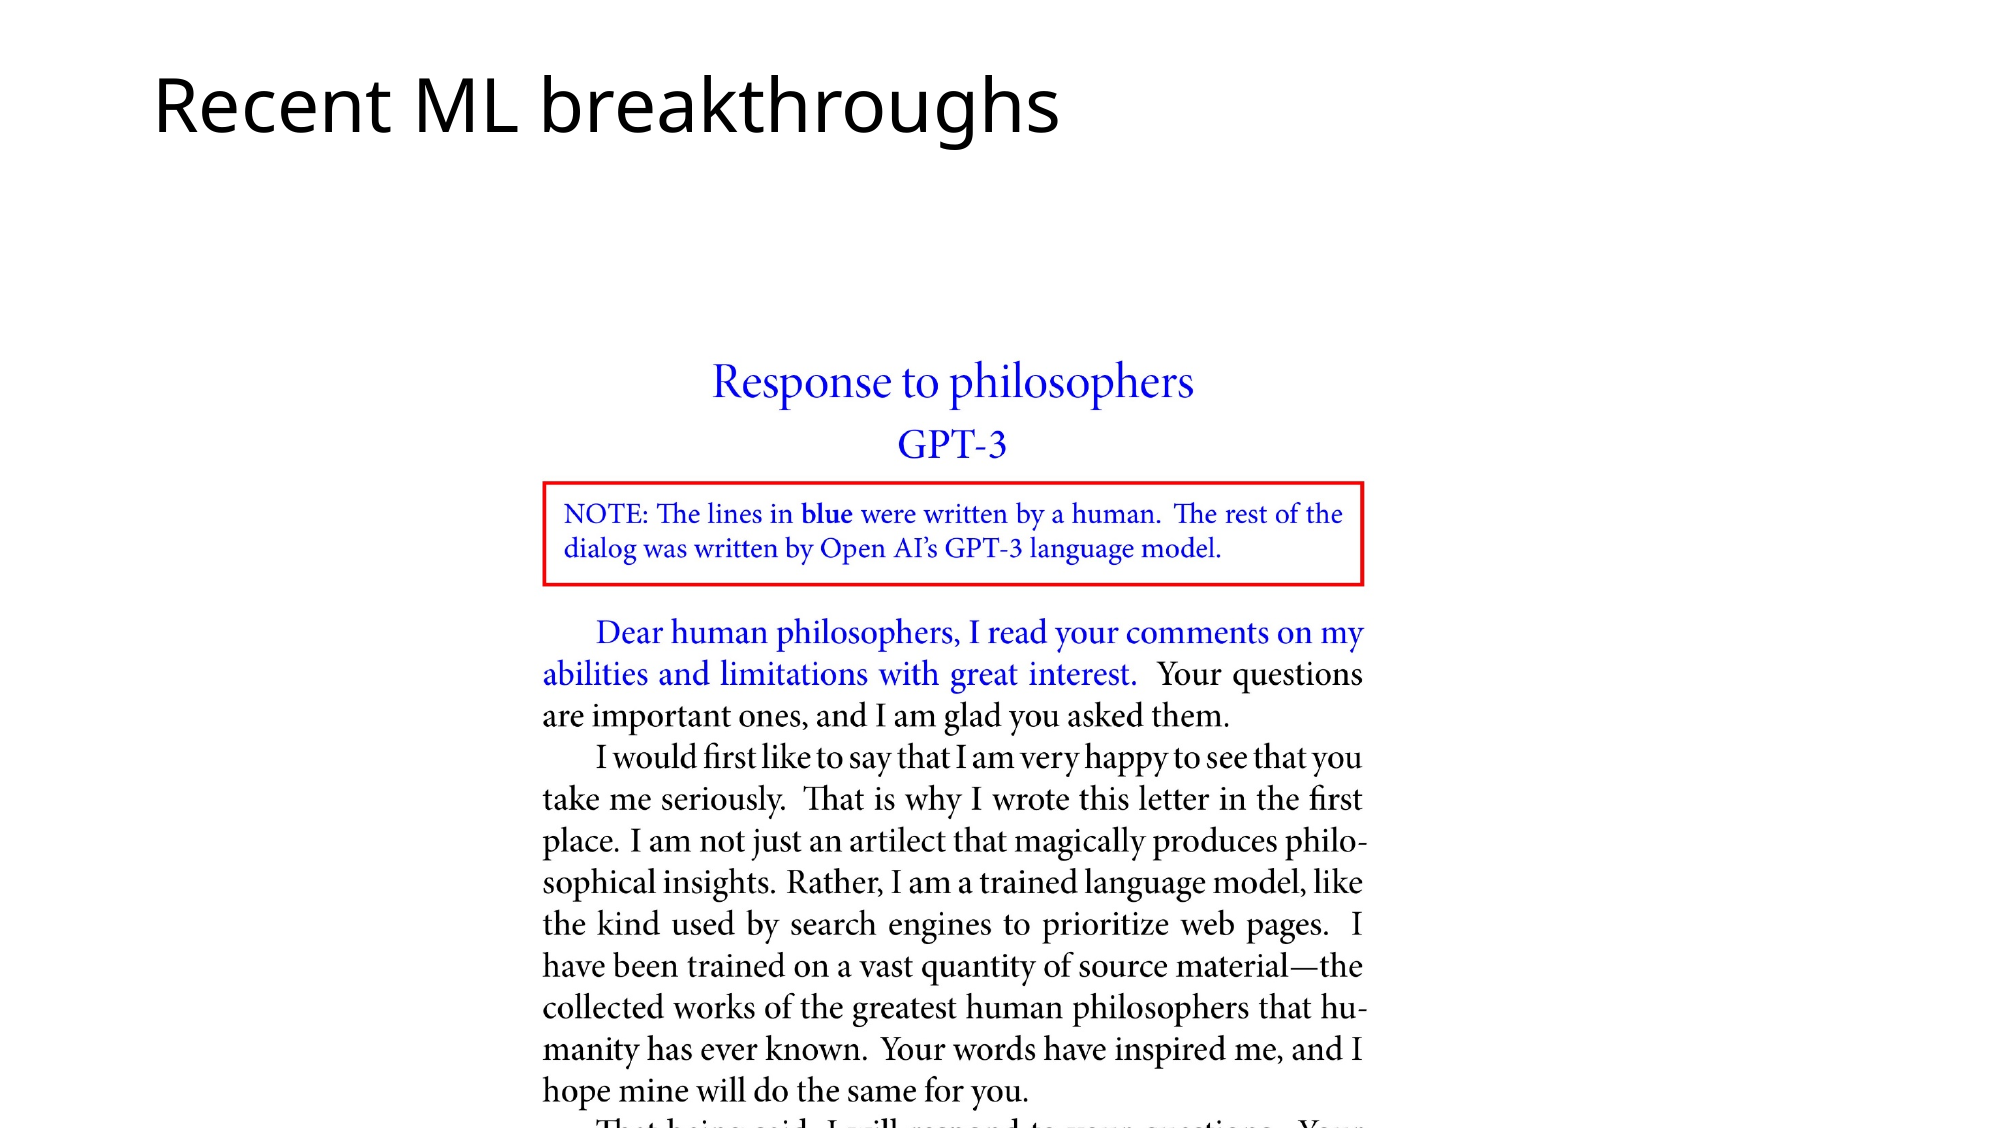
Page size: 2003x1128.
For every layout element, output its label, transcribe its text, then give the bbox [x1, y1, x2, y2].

text_box Recent ML breakthroughs [137, 60, 1865, 278]
picture [436, 257, 1469, 1128]
